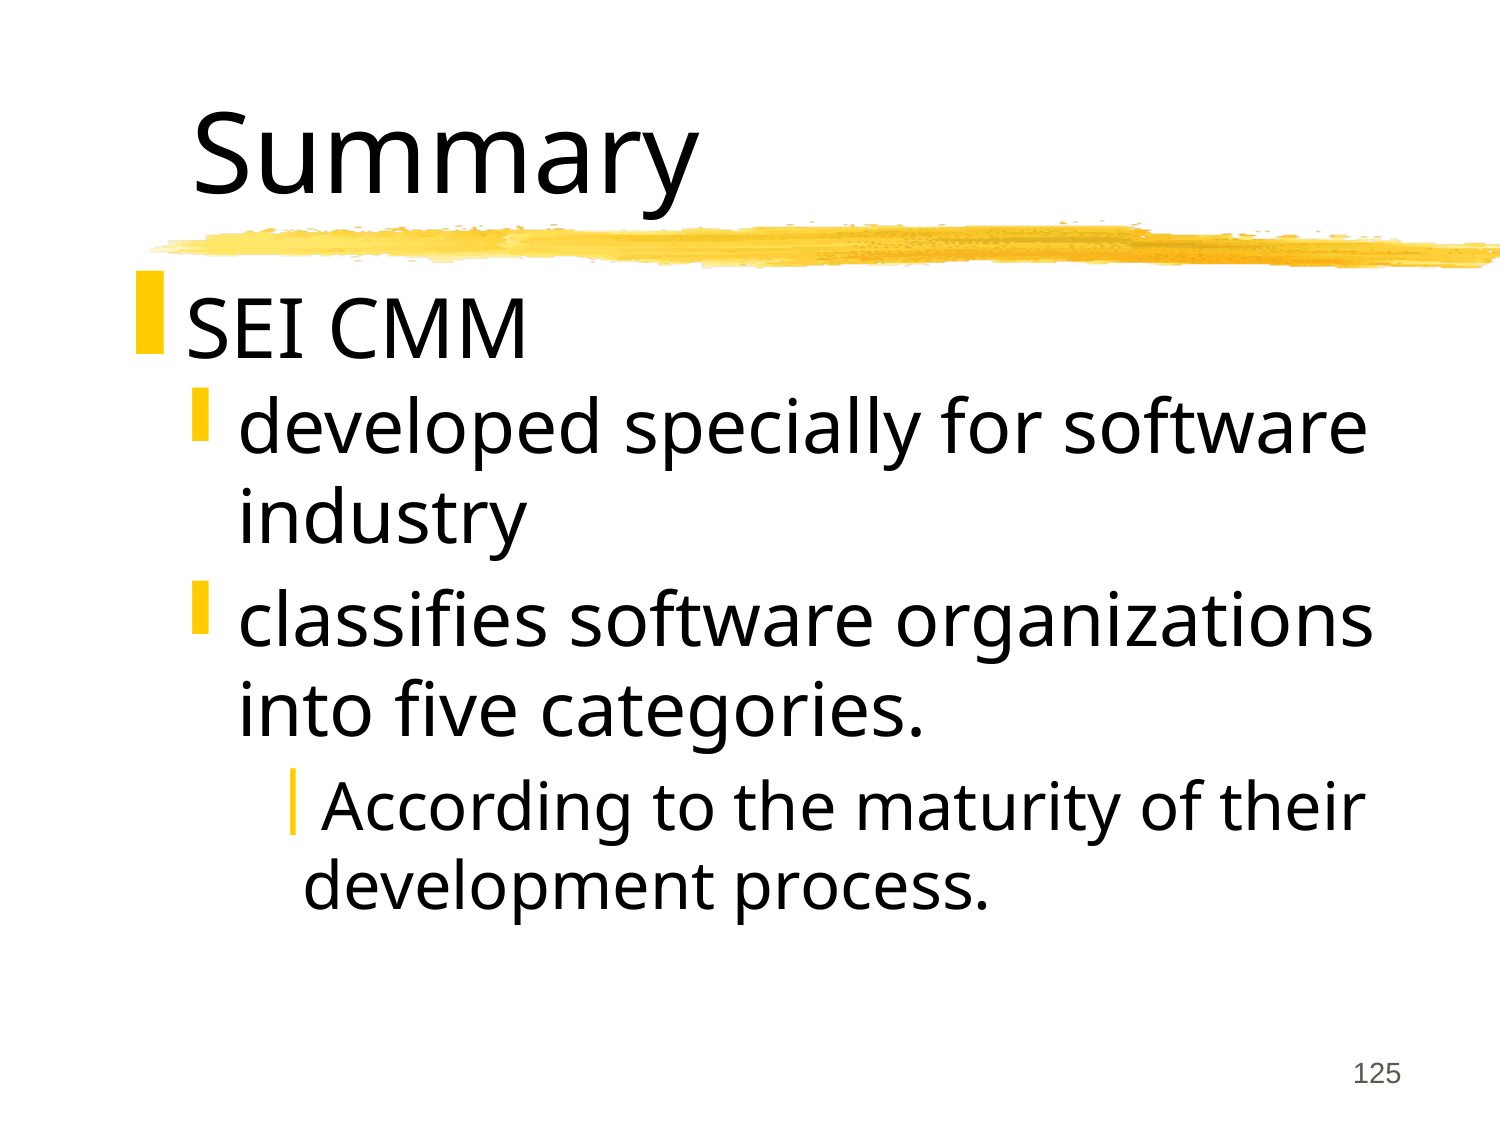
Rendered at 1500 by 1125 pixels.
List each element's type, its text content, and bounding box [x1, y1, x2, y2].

list SEI CMM developed specially for software industry classifies software organizations into five categories. According to the maturity of their development process. [112, 325, 1386, 999]
slide_number 125 [1104, 1021, 1417, 1097]
title Summary [188, 54, 1466, 242]
picture [150, 215, 1500, 279]
